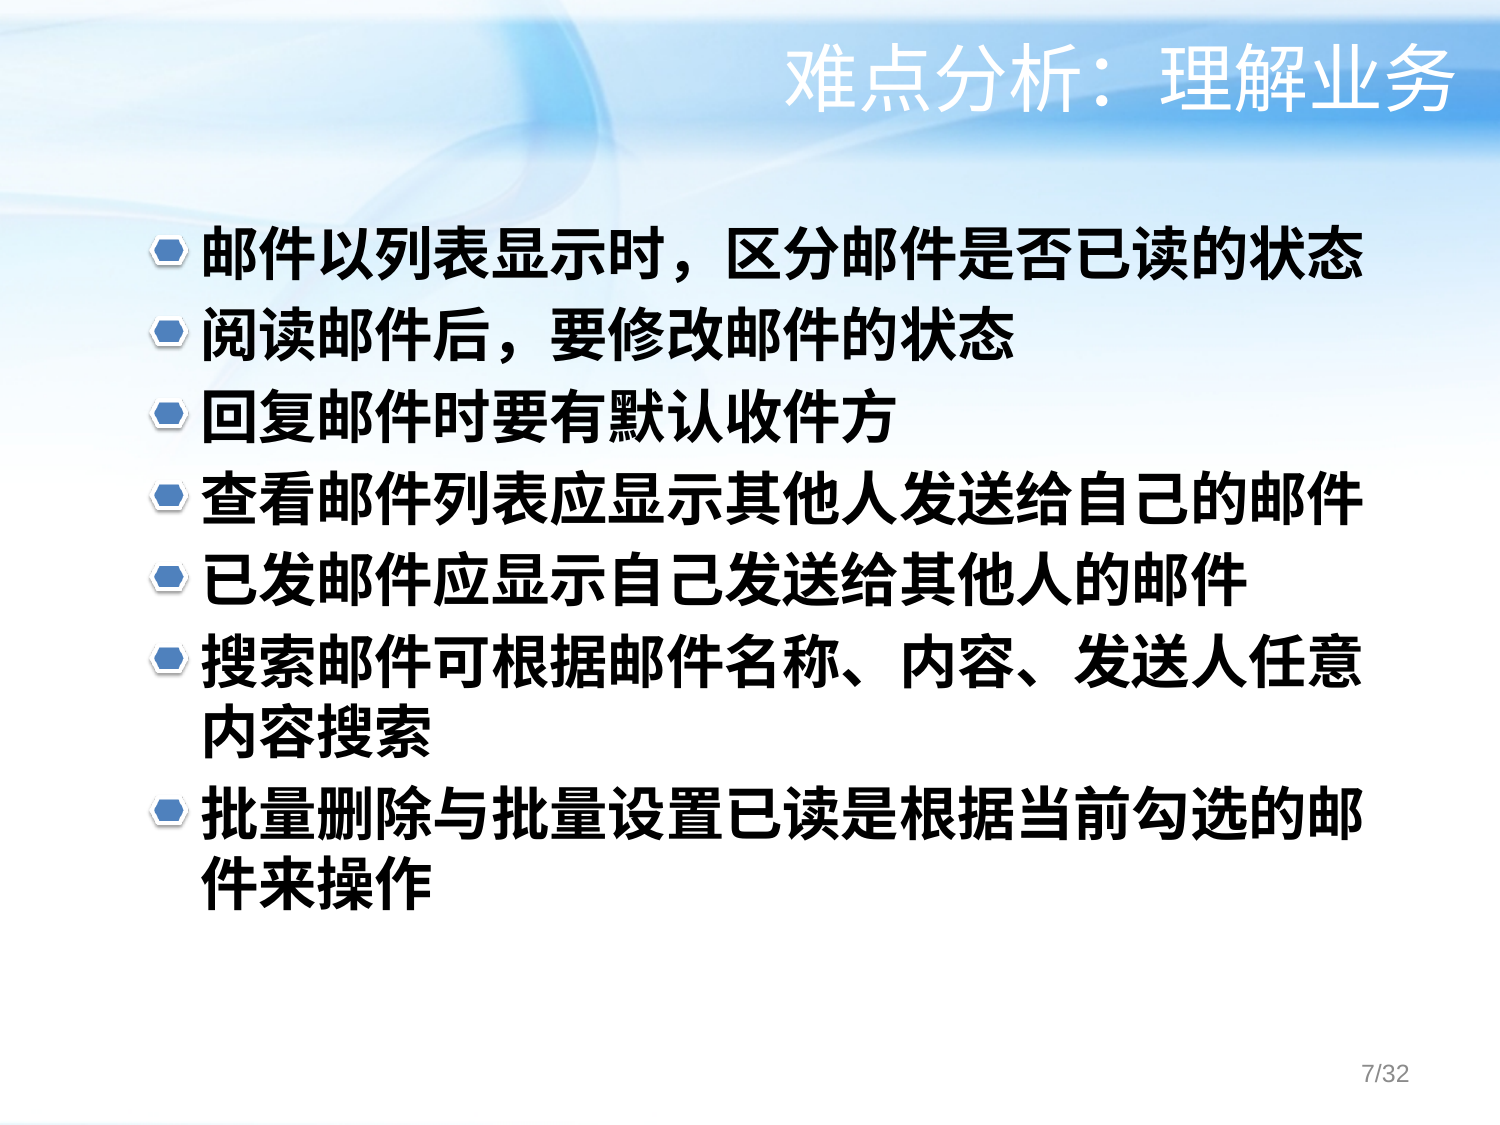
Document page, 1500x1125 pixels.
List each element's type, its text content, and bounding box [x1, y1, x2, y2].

picture [0, 0, 1500, 1125]
list 邮件以列表显示时，区分邮件是否已读的状态 阅读邮件后，要修改邮件的状态 回复邮件时要有默认收件方 查看邮件列表应显示其他人发送给自己的邮件 已发邮件应显示自己发送给其他人的邮件 搜索邮件可根据邮件名称、内容、发送人任意内容搜索 批量删除与批量设置已读是根据当前勾选的邮件来操作 [128, 209, 1430, 941]
slide_number /32 [1074, 1042, 1425, 1103]
title 难点分析：理解业务 [123, 23, 1475, 212]
